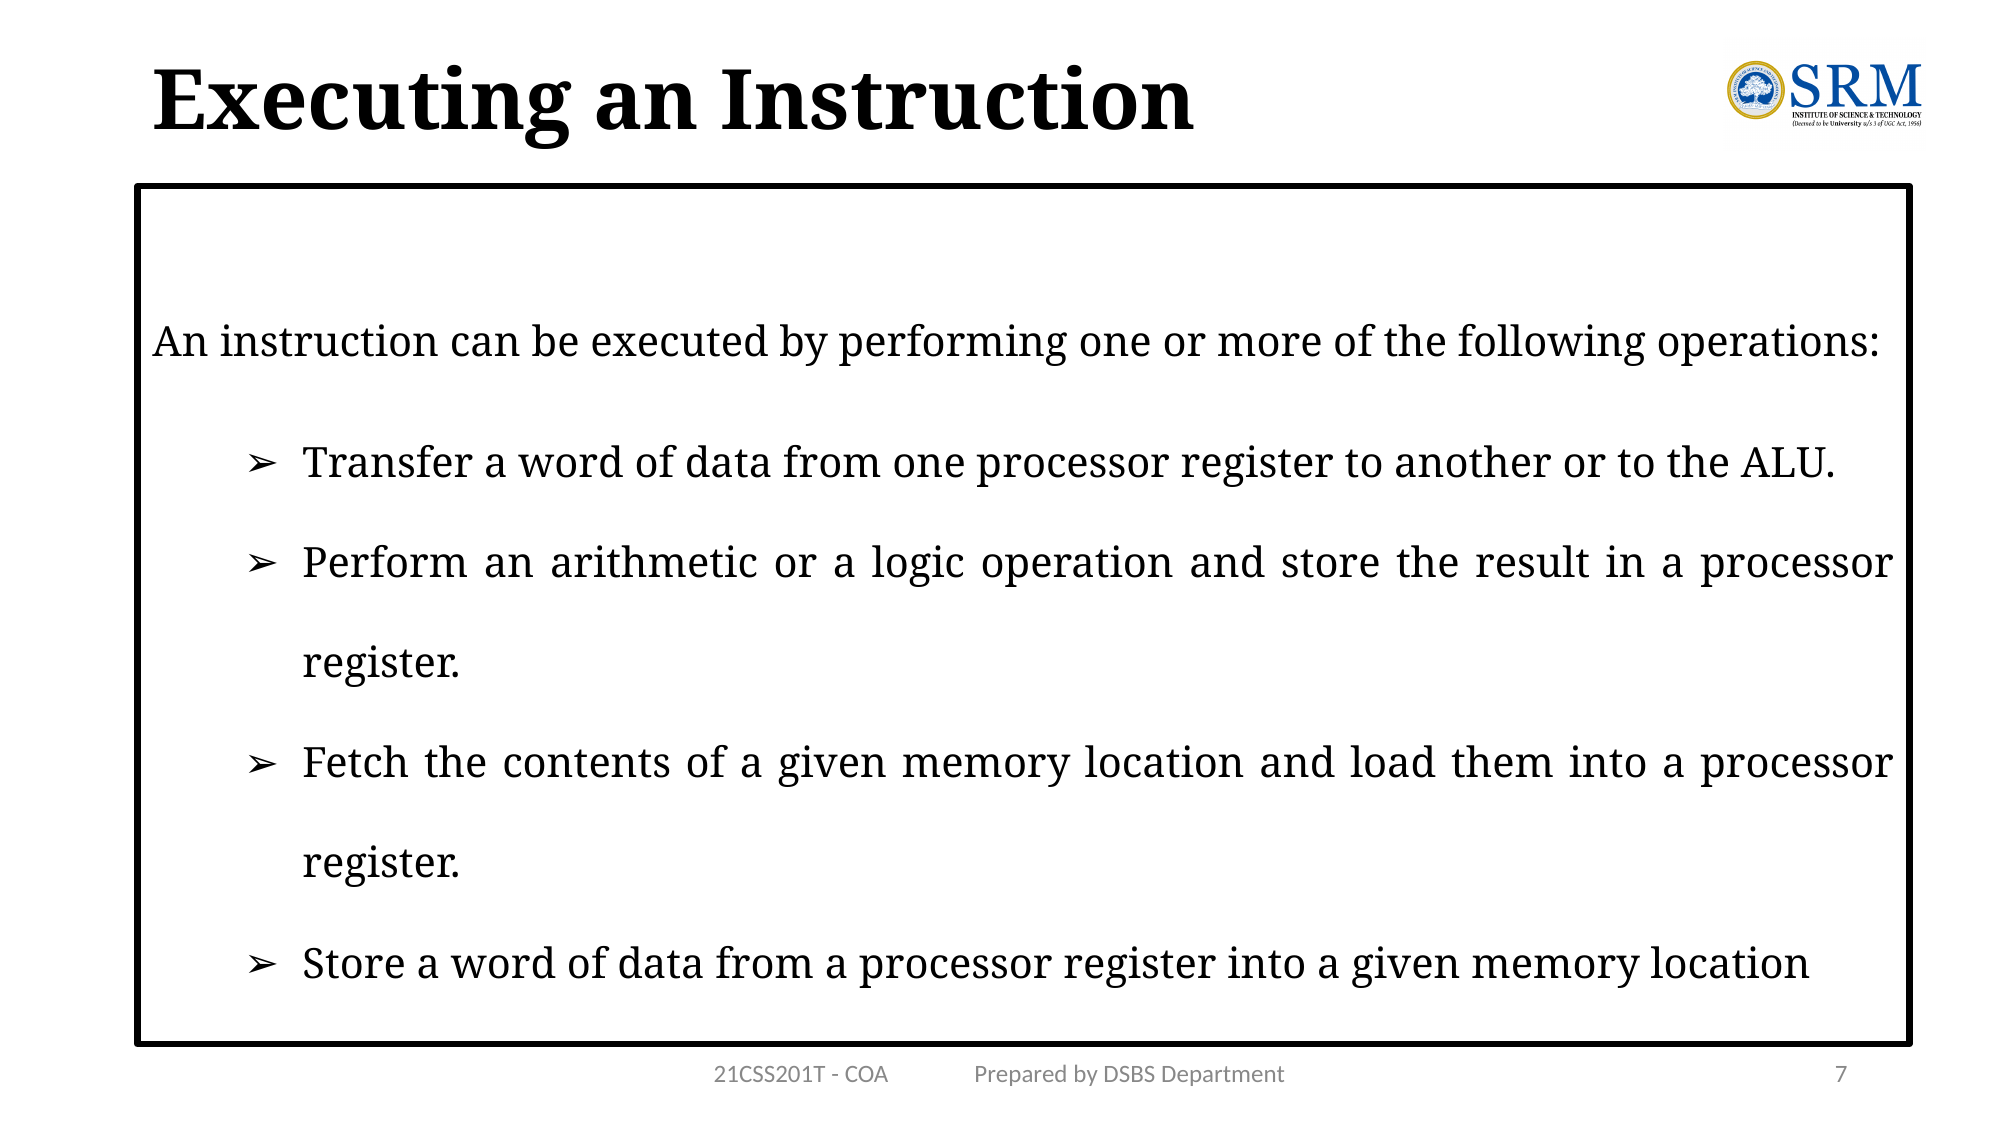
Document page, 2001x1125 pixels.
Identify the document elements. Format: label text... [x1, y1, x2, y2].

footer 21CSS201T - COA Prepared by DSBS Department [662, 1042, 1338, 1103]
title Executing an Instruction [137, 50, 1863, 156]
picture [1723, 37, 1926, 151]
slide_number 7 [1412, 1042, 1863, 1103]
list An instruction can be executed by performing one or more of the following operations: Transfer a word of data from one processor register to another or to the ALU. Perform an arithmetic or a logic operation and store the result in a processor register. Fetch the contents of a given memory location and load them into a processor register. Store a word of data from a processor register into a given memory location [137, 186, 1910, 1045]
